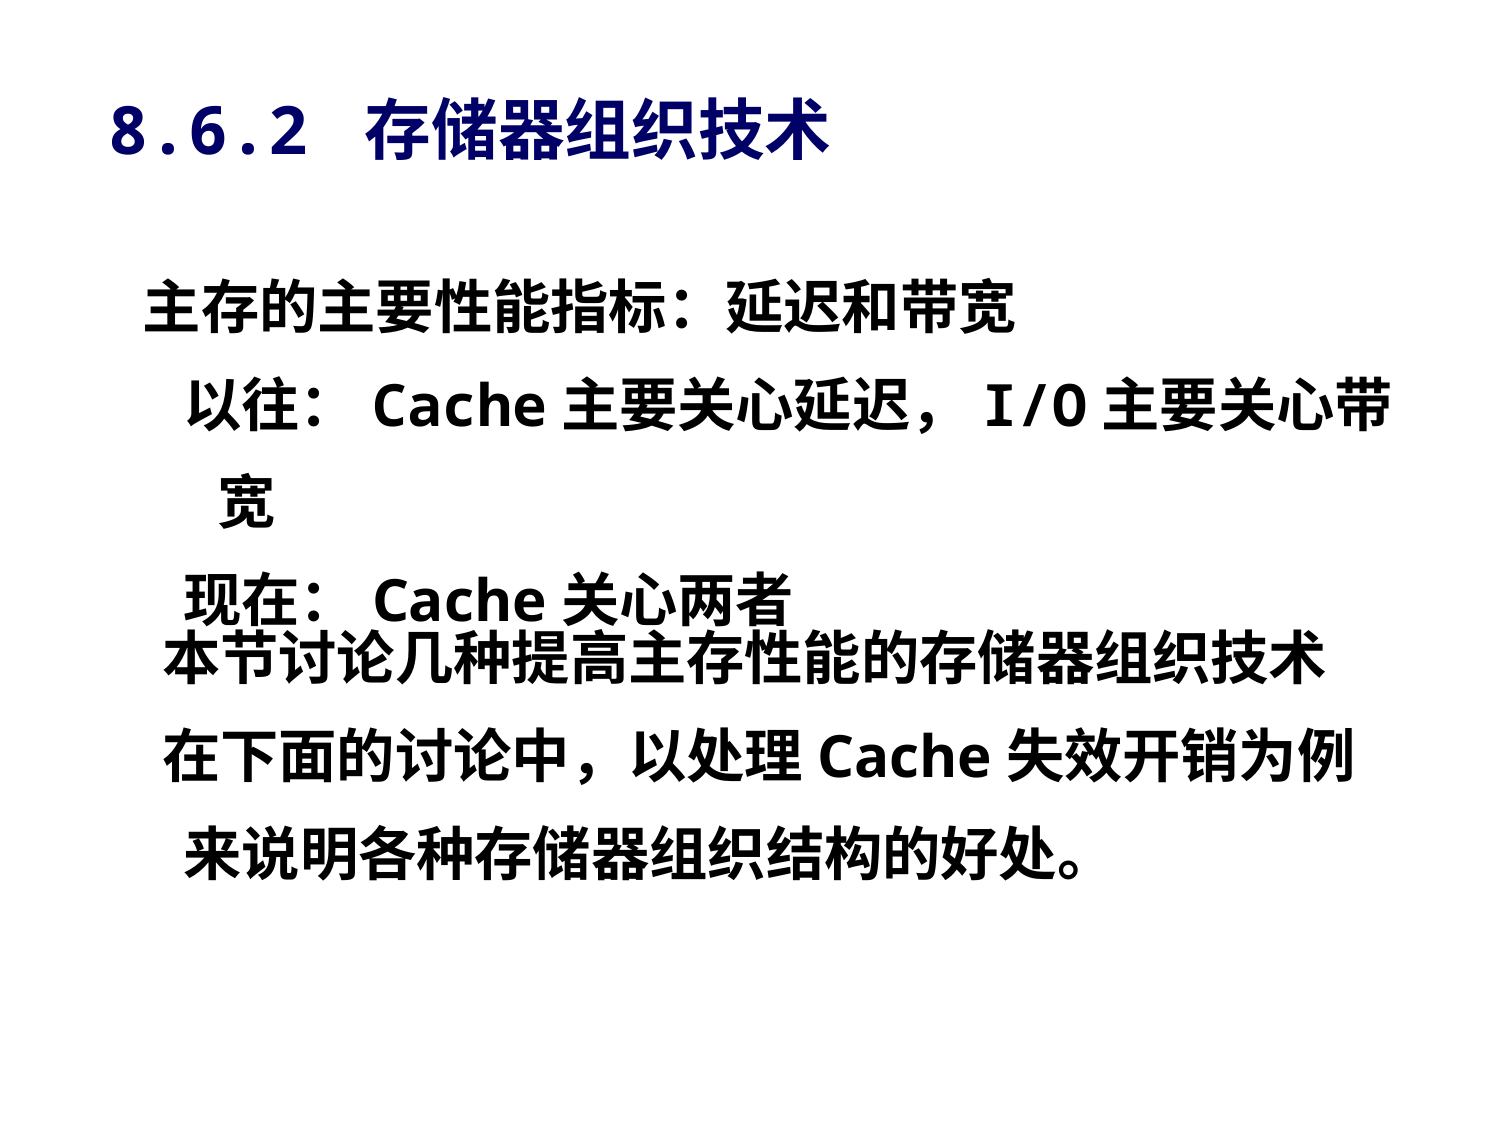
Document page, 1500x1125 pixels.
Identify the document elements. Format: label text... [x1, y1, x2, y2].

text_box 本节讨论几种提高主存性能的存储器组织技术 在下面的讨论中，以处理Cache失效开销为例来说明各种存储器组织结构的好处。 [93, 585, 1407, 895]
text_box 主存的主要性能指标：延迟和带宽 以往：Cache主要关心延迟，I/O主要关心带宽 现在：Cache关心两者 [128, 234, 1441, 641]
text_box 8.6.2 存储器组织技术 [93, 100, 1323, 176]
